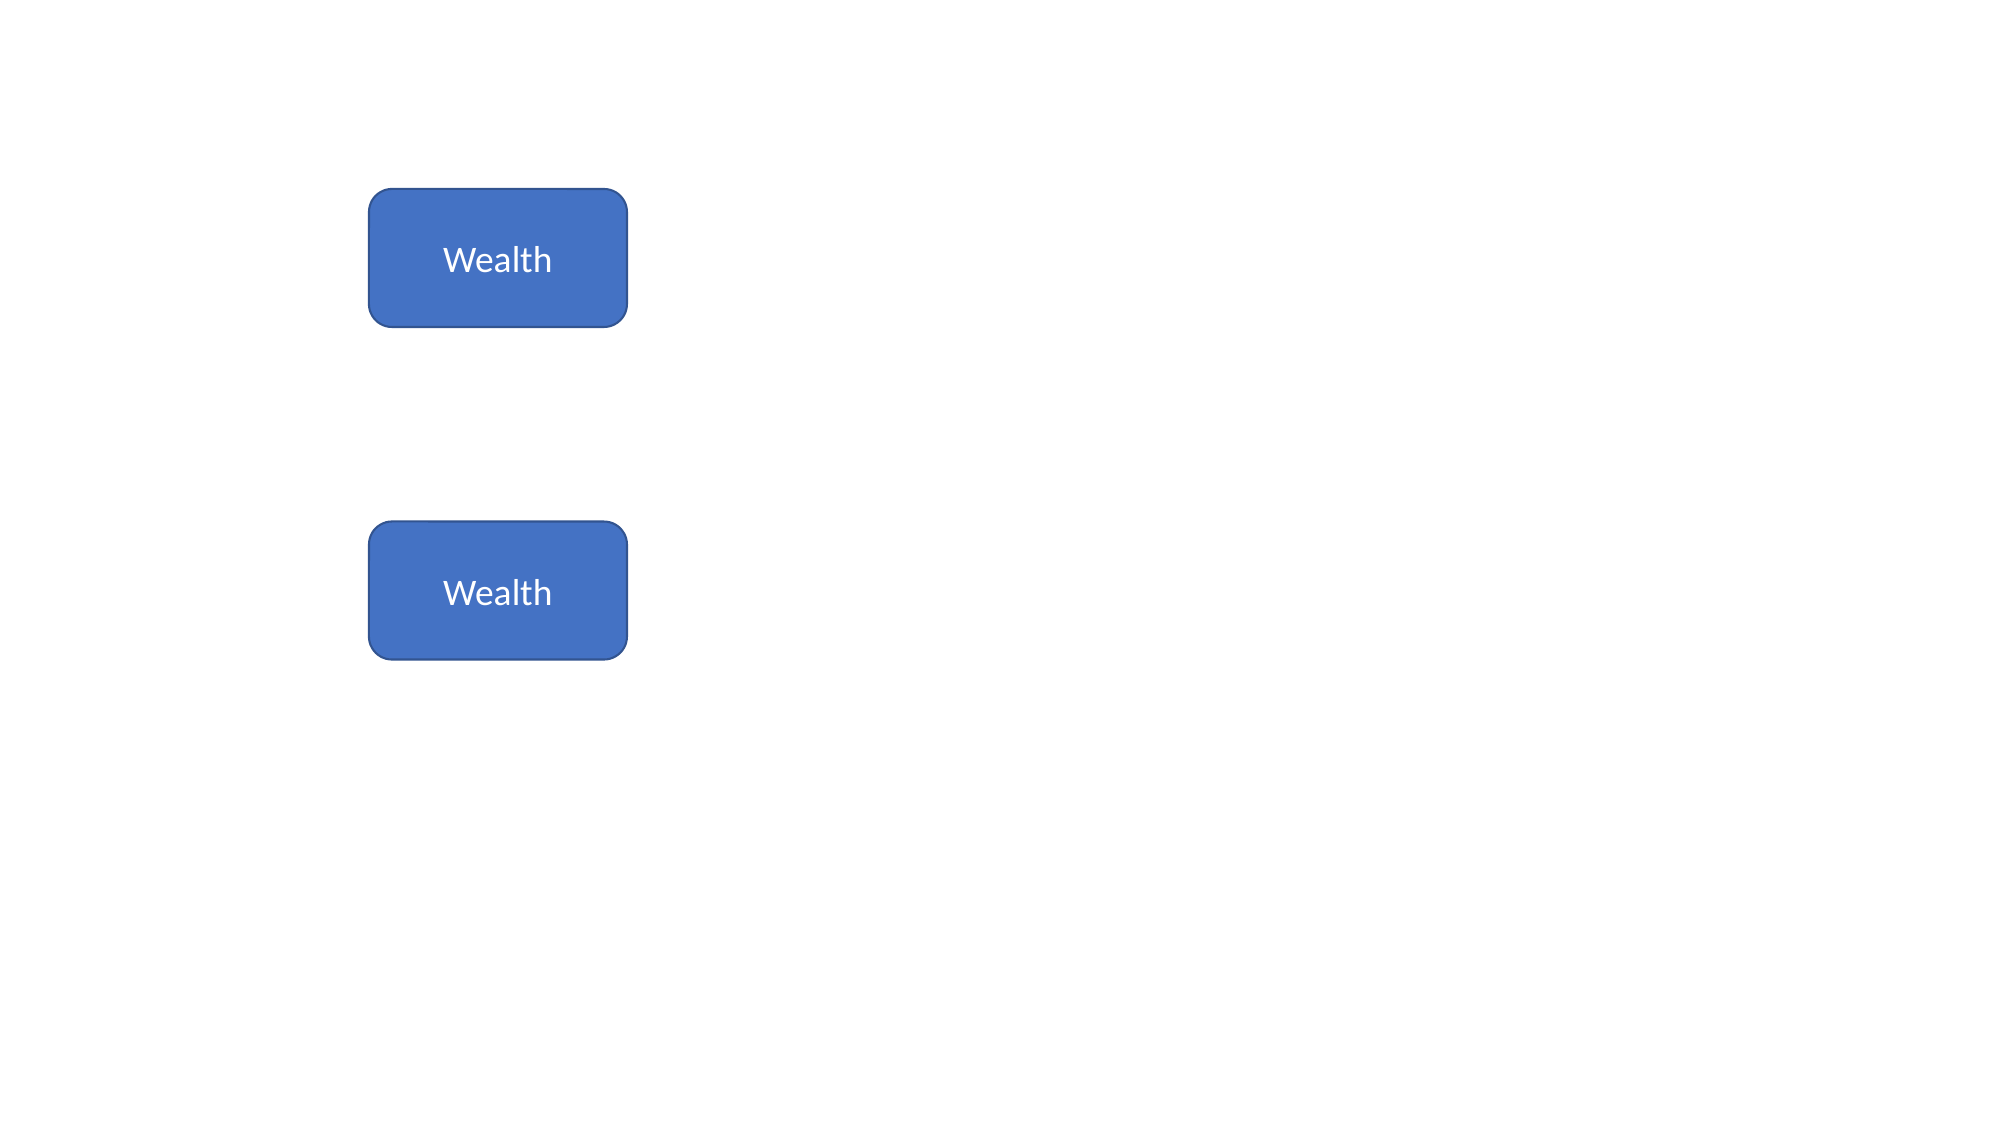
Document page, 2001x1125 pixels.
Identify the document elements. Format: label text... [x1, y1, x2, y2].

text_box Wealth [367, 520, 629, 661]
text_box Wealth [367, 187, 629, 329]
